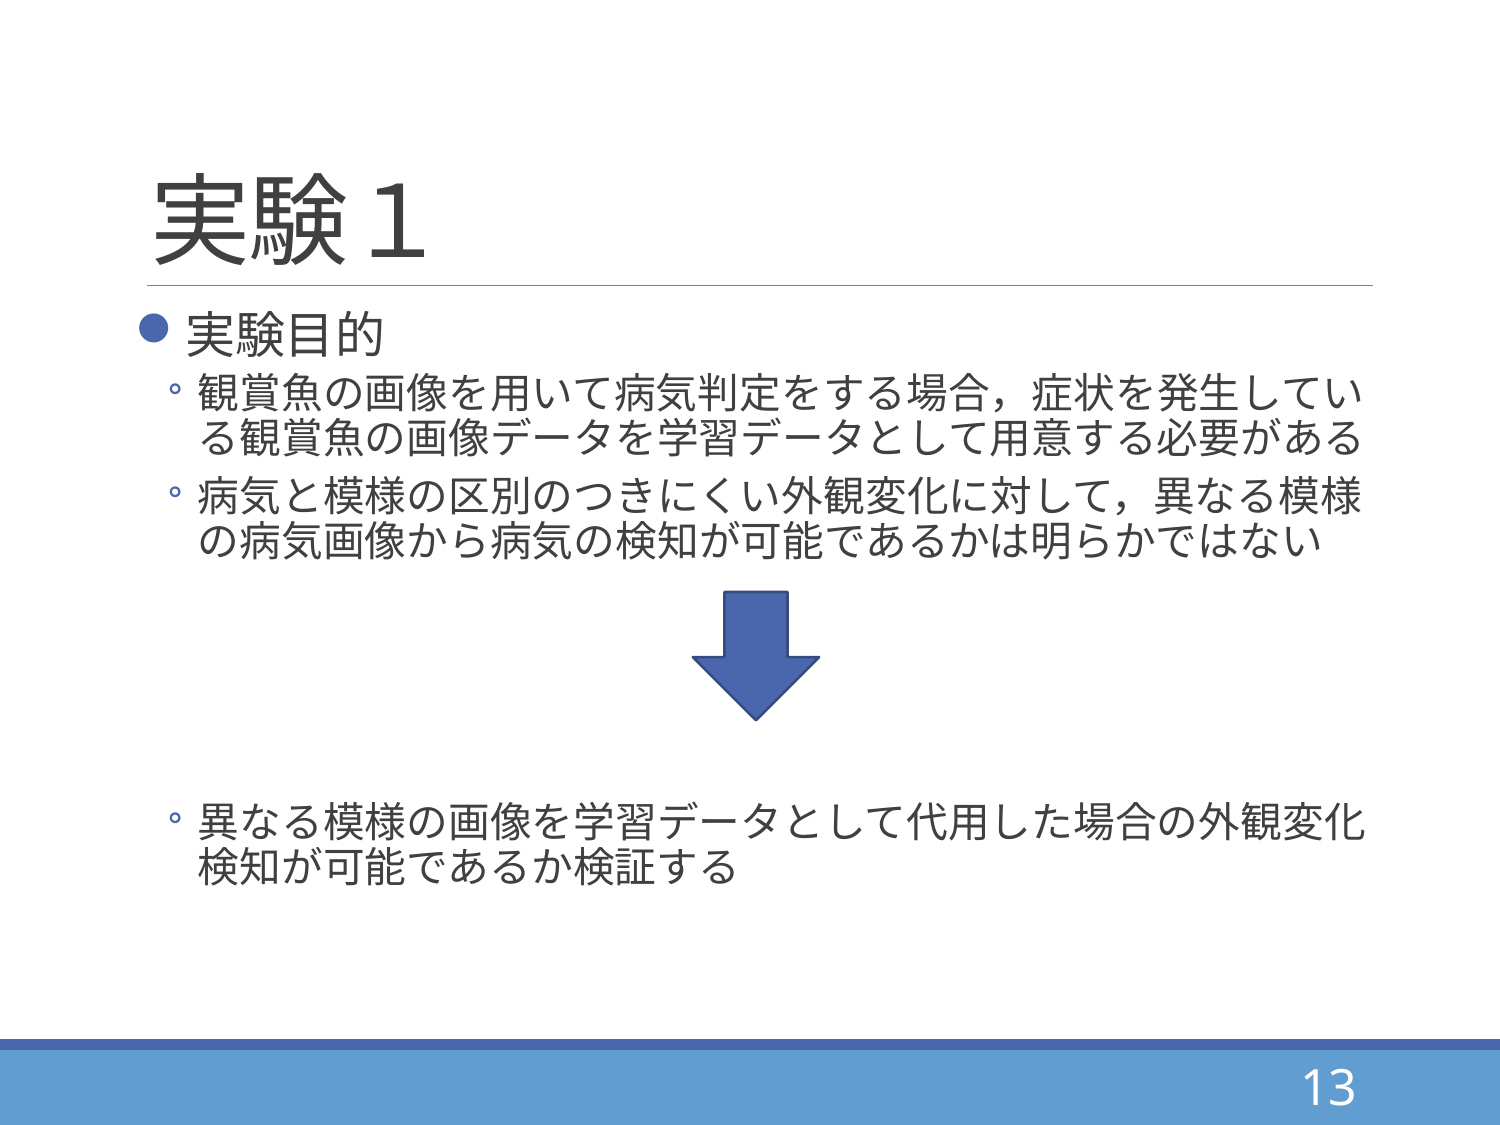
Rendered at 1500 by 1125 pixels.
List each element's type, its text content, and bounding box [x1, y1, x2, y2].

list 実験目的 観賞魚の画像を用いて病気判定をする場合，症状を発生している観賞魚の画像データを学習データとして用意する必要がある 病気と模様の区別のつきにくい外観変化に対して，異なる模様の病気画像から病気の検知が可能であるかは明らかではない 異なる模様の画像を学習データとして代用した場合の外観変化検知が可能であるか検証する [135, 302, 1373, 963]
text_box [691, 590, 821, 722]
slide_number 13 [1211, 1059, 1373, 1120]
title 実験１ [135, 47, 1373, 285]
